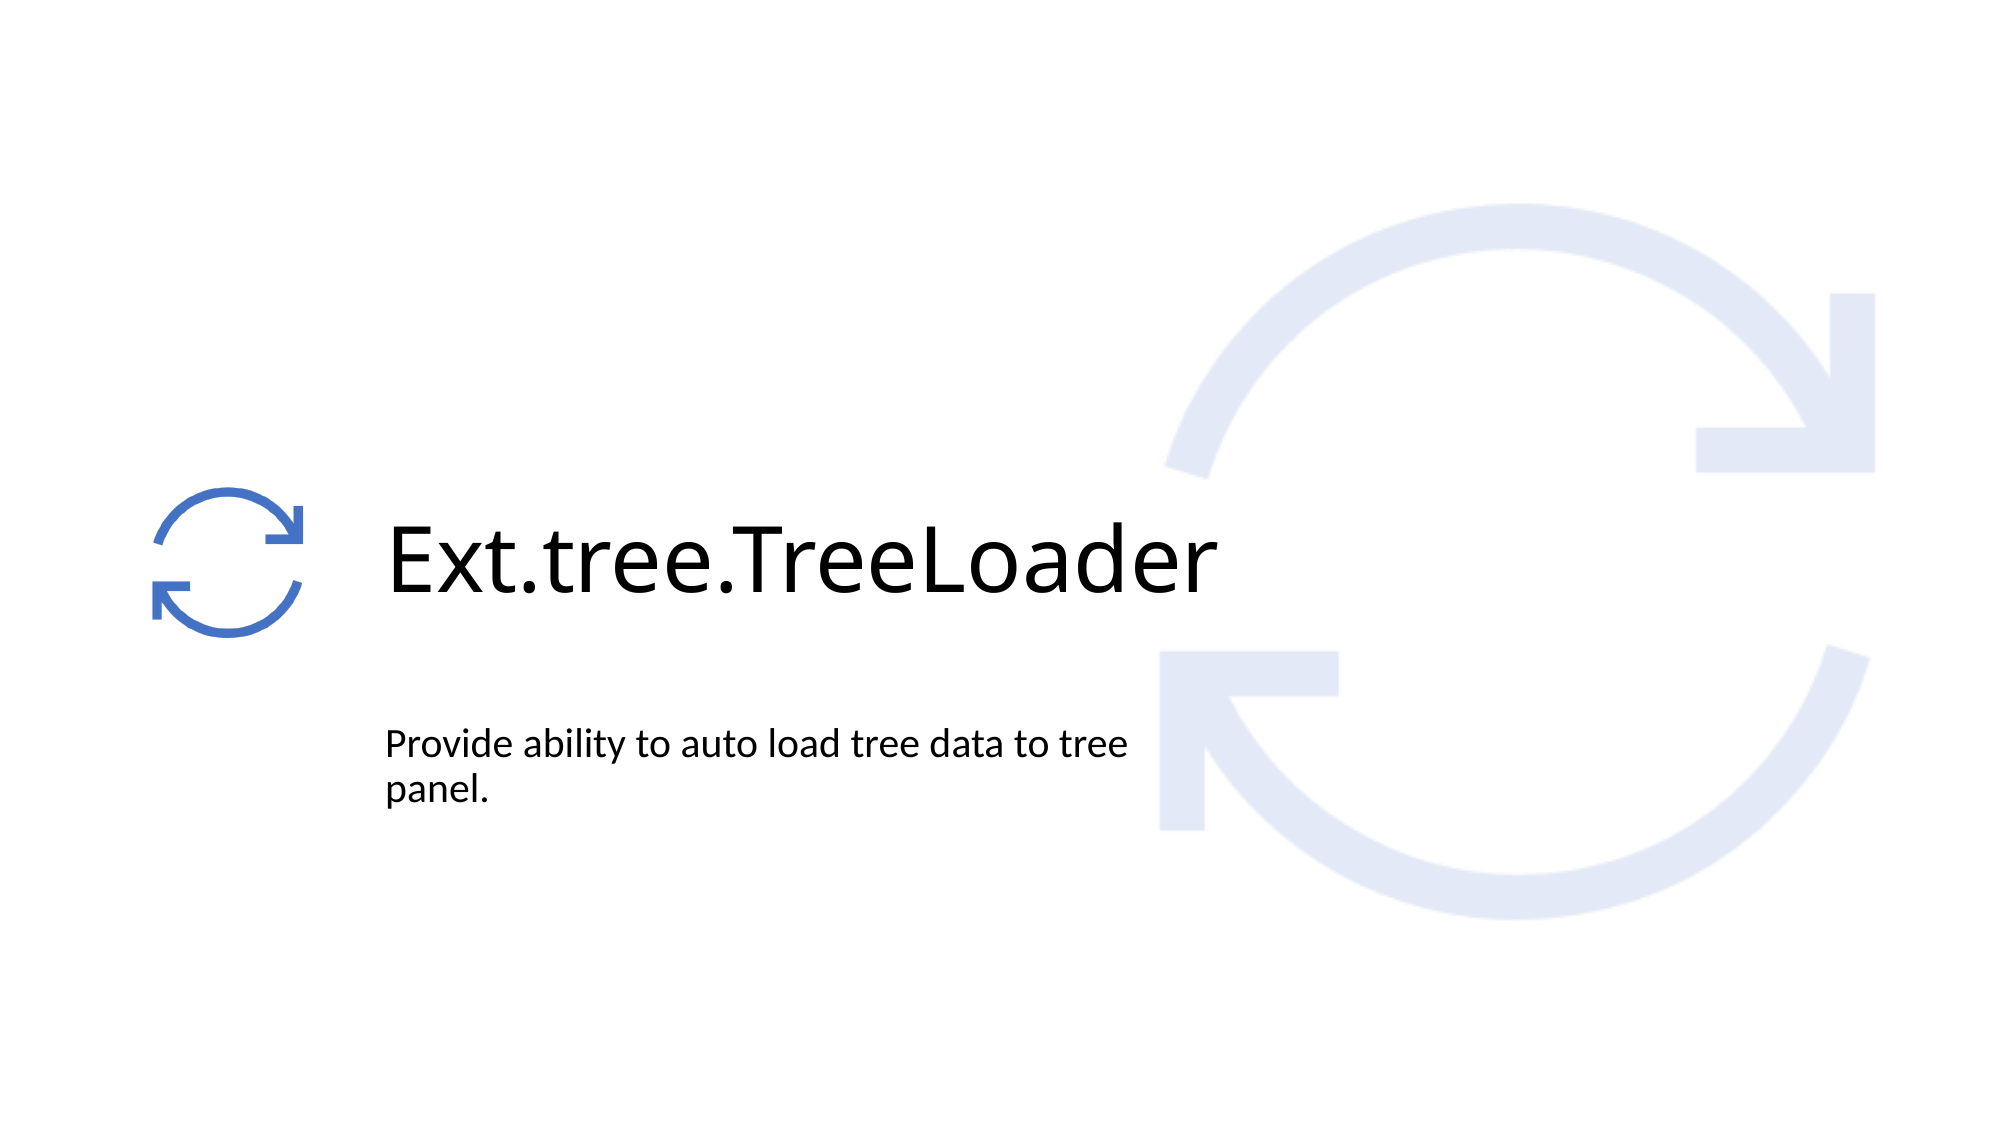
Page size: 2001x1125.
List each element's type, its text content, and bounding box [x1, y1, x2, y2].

title Ext.tree.TreeLoader [370, 441, 1089, 683]
picture [1089, 133, 1947, 992]
list Provide ability to auto load tree data to tree panel. [370, 714, 1089, 992]
picture [137, 472, 318, 653]
